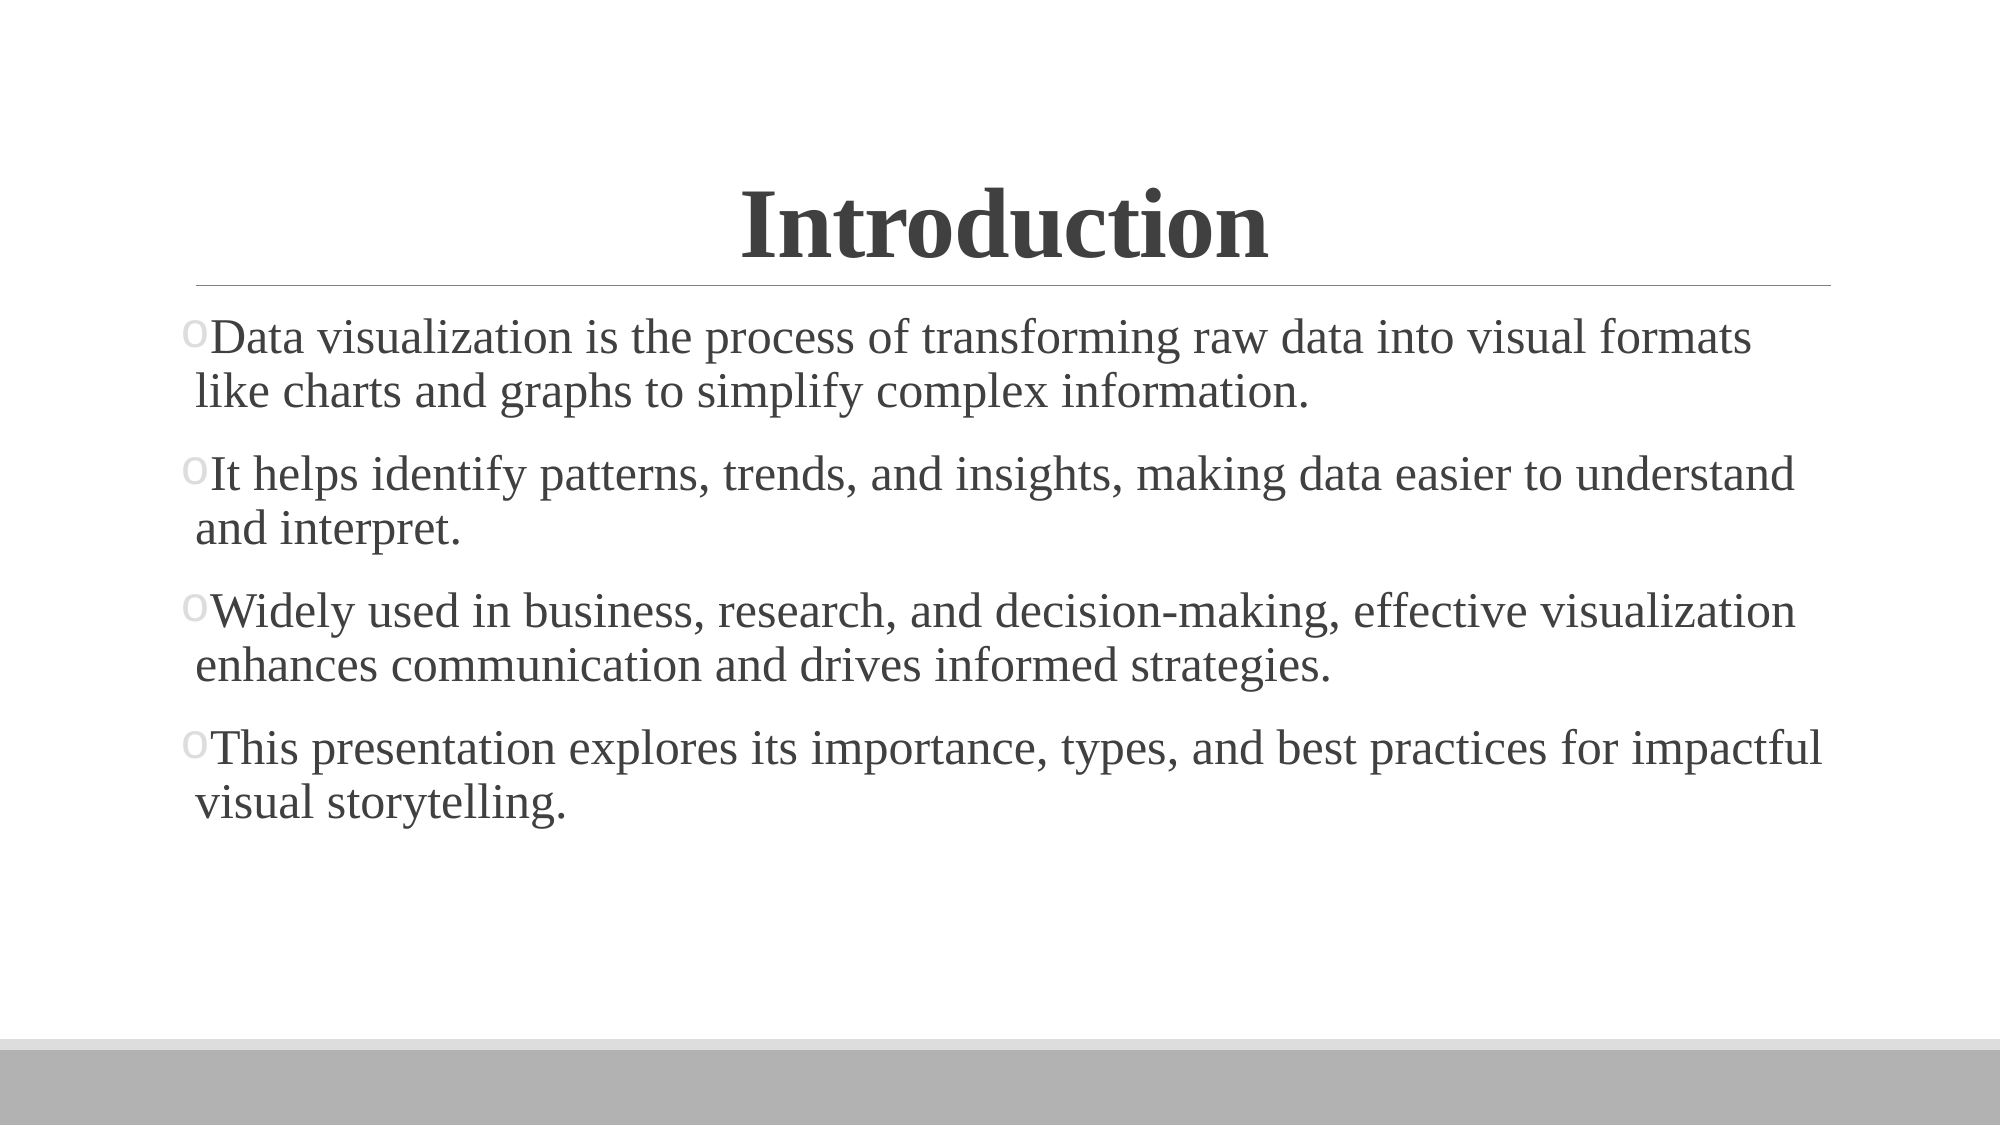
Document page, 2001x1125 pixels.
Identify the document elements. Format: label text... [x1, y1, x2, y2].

title Introduction [180, 47, 1830, 285]
list Data visualization is the process of transforming raw data into visual formats like charts and graphs to simplify complex information. It helps identify patterns, trends, and insights, making data easier to understand and interpret. Widely used in business, research, and decision-making, effective visualization enhances communication and drives informed strategies. This presentation explores its importance, types, and best practices for impactful visual storytelling. [180, 302, 1830, 963]
